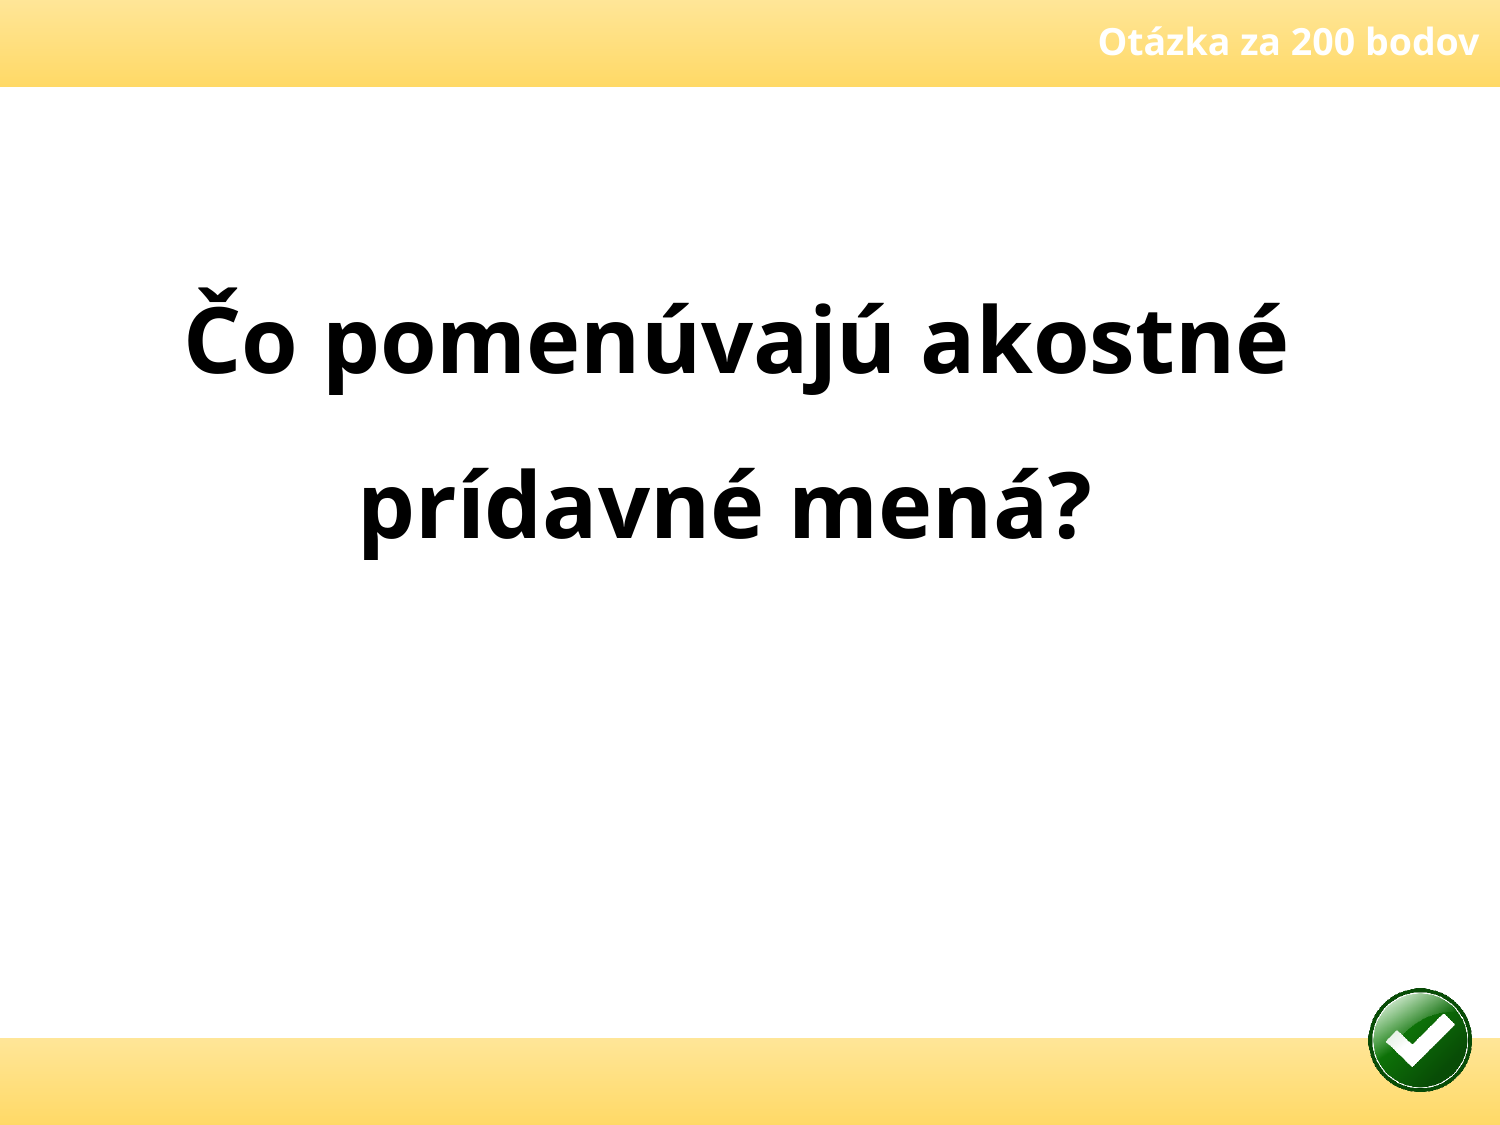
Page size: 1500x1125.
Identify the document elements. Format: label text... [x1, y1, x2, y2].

text_box Otázka za 200 bodov [1082, 11, 1495, 71]
text_box [0, 1038, 1500, 1125]
text_box [0, 0, 1500, 87]
picture [1368, 988, 1472, 1092]
text_box Čo pomenúvajú akostné prídavné mená? [105, 219, 1369, 565]
